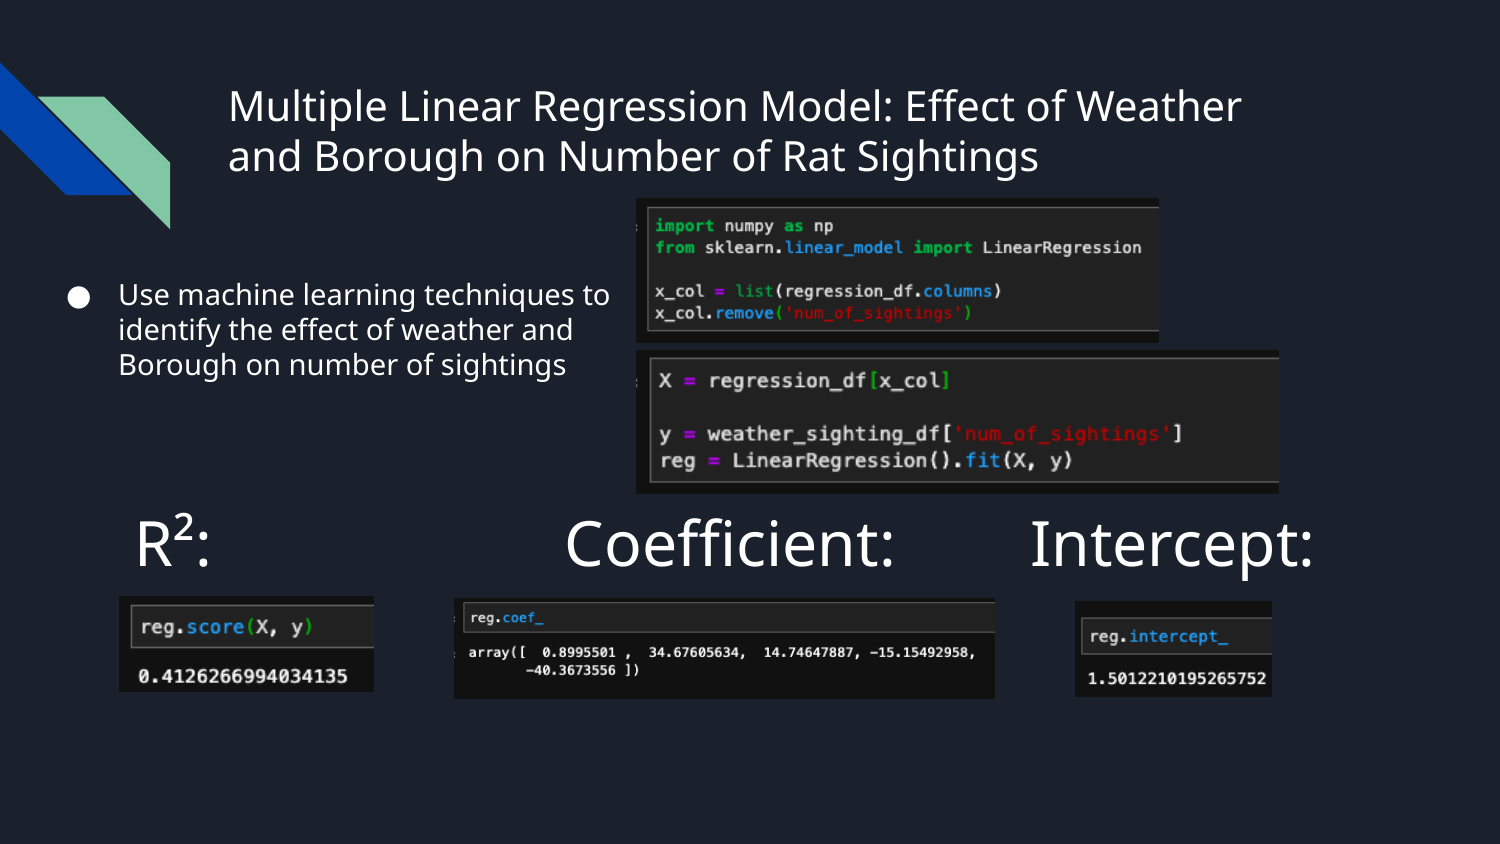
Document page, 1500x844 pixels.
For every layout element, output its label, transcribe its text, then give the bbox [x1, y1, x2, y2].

text_box R²: [119, 489, 238, 590]
text_box Coefficient: [550, 489, 950, 590]
text_box Intercept: [1015, 489, 1416, 590]
picture [636, 198, 1160, 343]
picture [636, 349, 1279, 494]
title Multiple Linear Regression Model: Effect of Weather and Borough on Number of Rat Sightings [212, 64, 1332, 215]
picture [1075, 600, 1273, 697]
picture [454, 598, 995, 699]
picture [119, 596, 374, 692]
text_box Use machine learning techniques to identify the effect of weather and Borough on number of sightings [28, 261, 634, 422]
